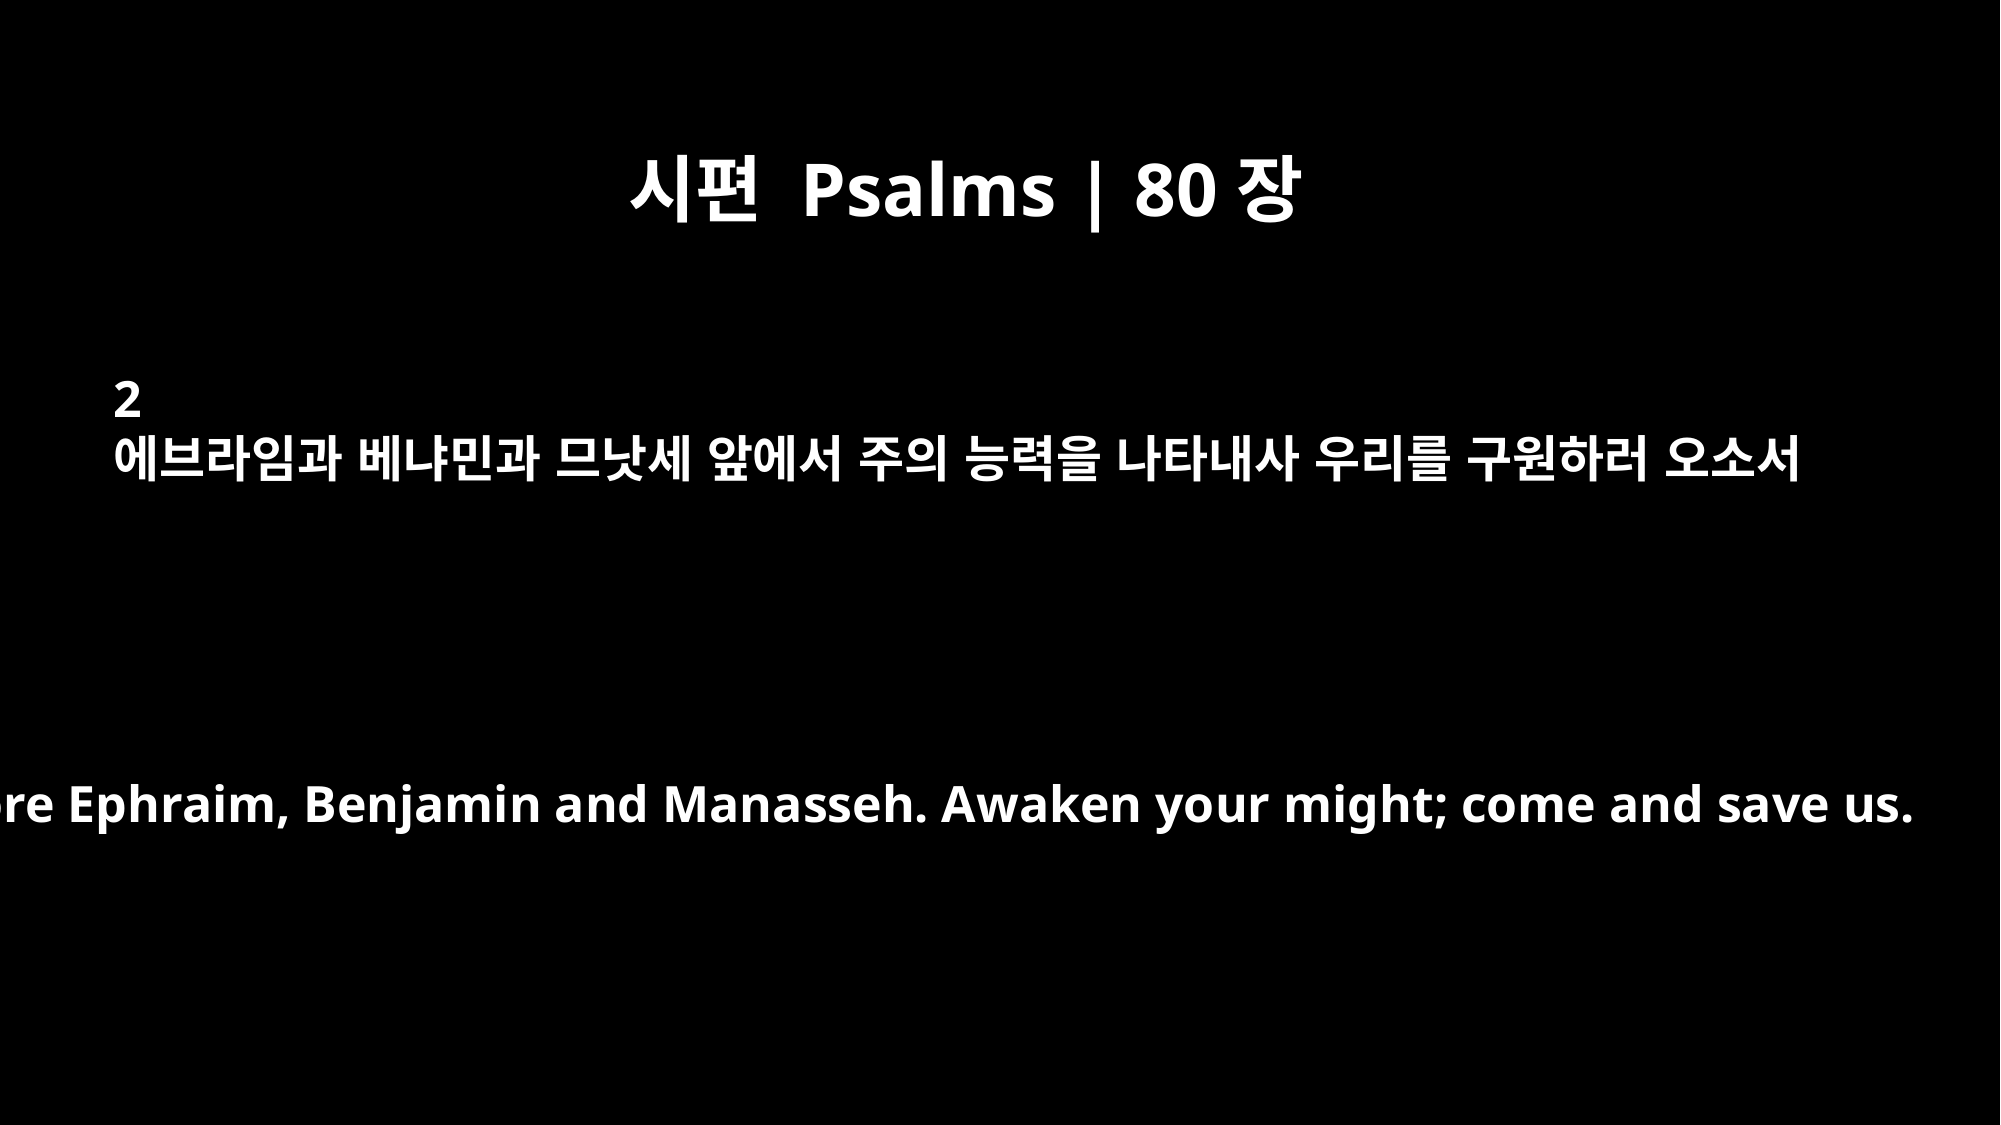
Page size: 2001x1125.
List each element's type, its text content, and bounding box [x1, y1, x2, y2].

text_box 2 에브라임과 베냐민과 므낫세 앞에서 주의 능력을 나타내사 우리를 구원하러 오소서 [98, 359, 1819, 495]
text_box 시편 Psalms | 80장 [613, 136, 1319, 239]
text_box before Ephraim, Benjamin and Manasseh. Awaken your might; come and save us. [0, 764, 1931, 840]
